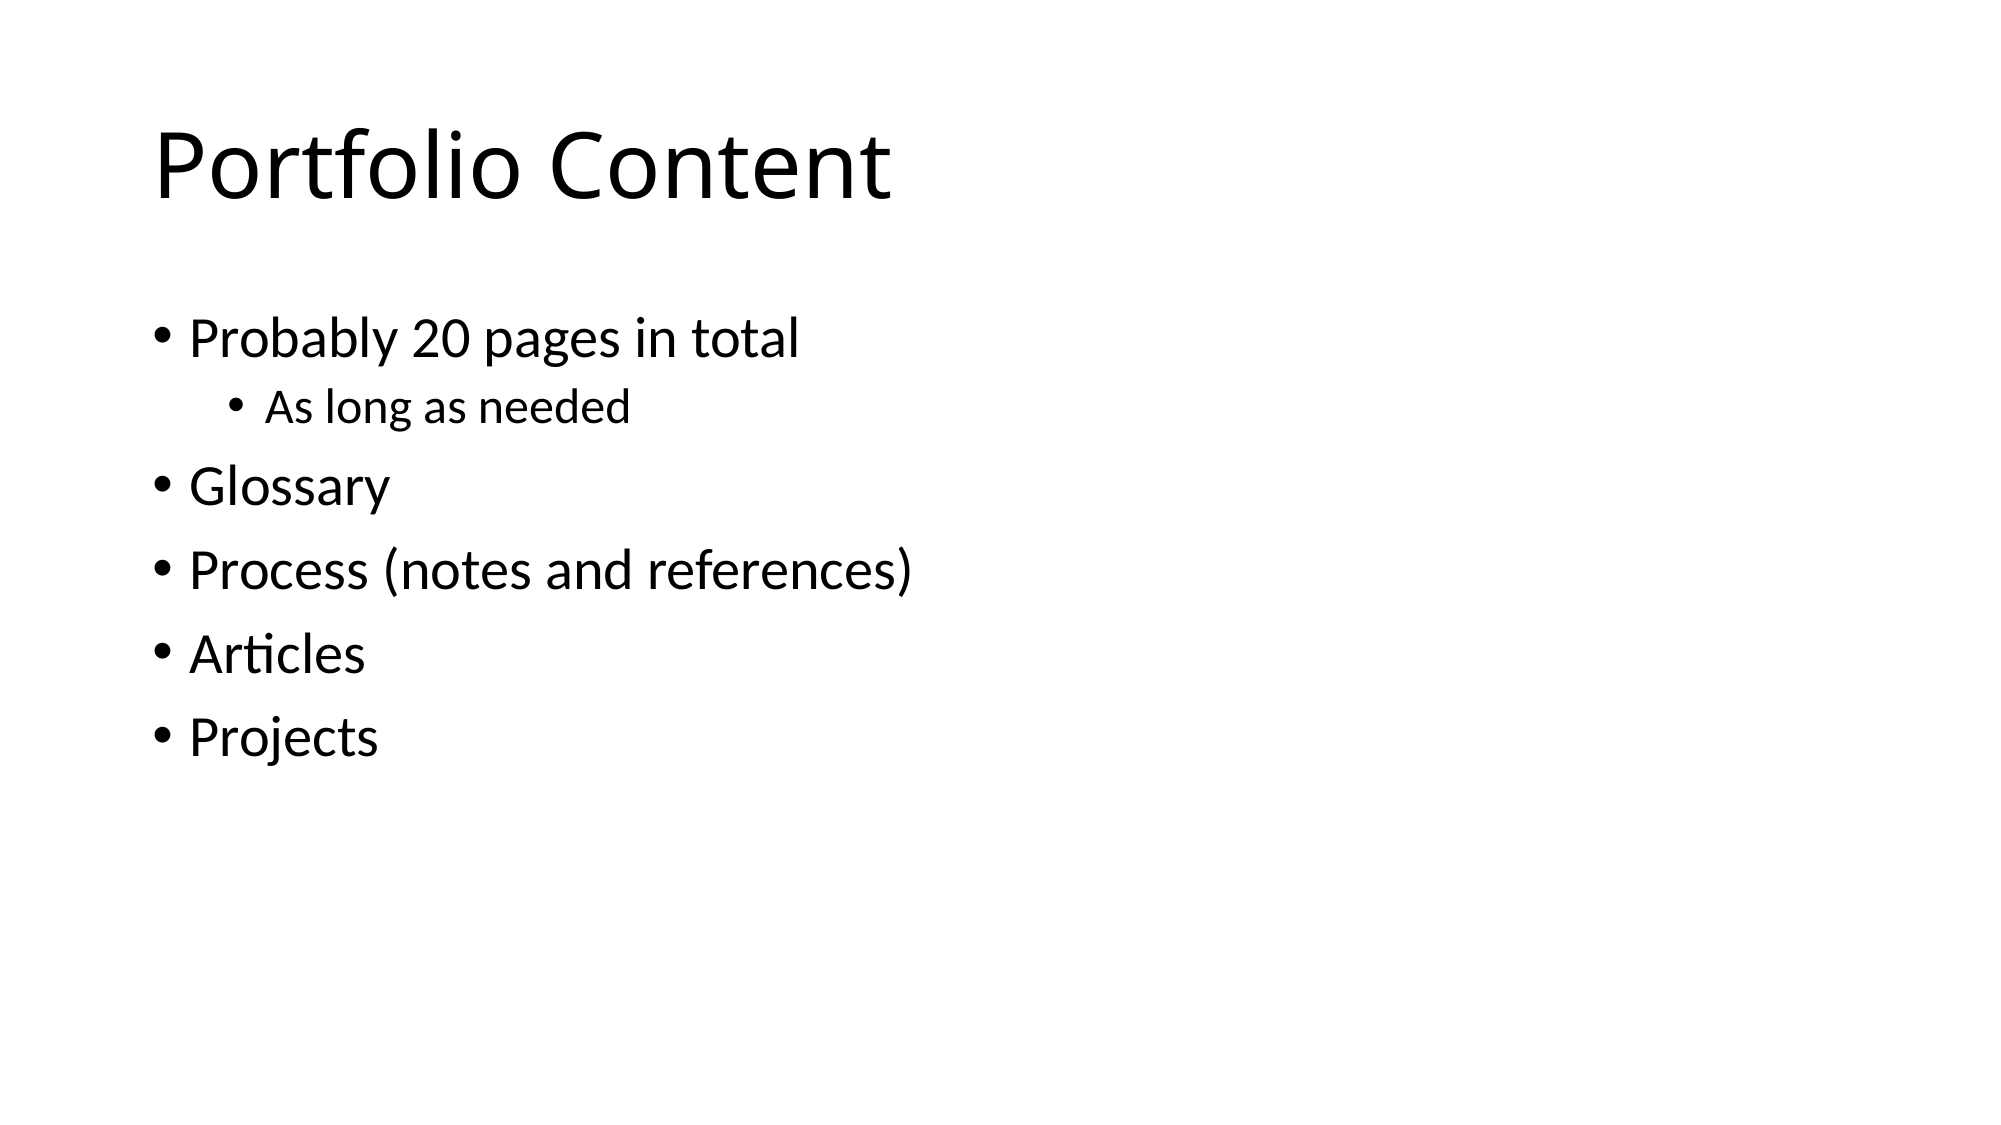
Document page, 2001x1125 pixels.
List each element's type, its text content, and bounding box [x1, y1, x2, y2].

title Portfolio Content [137, 59, 1863, 278]
list Probably 20 pages in total As long as needed Glossary Process (notes and references) Articles Projects [137, 299, 1863, 1014]
